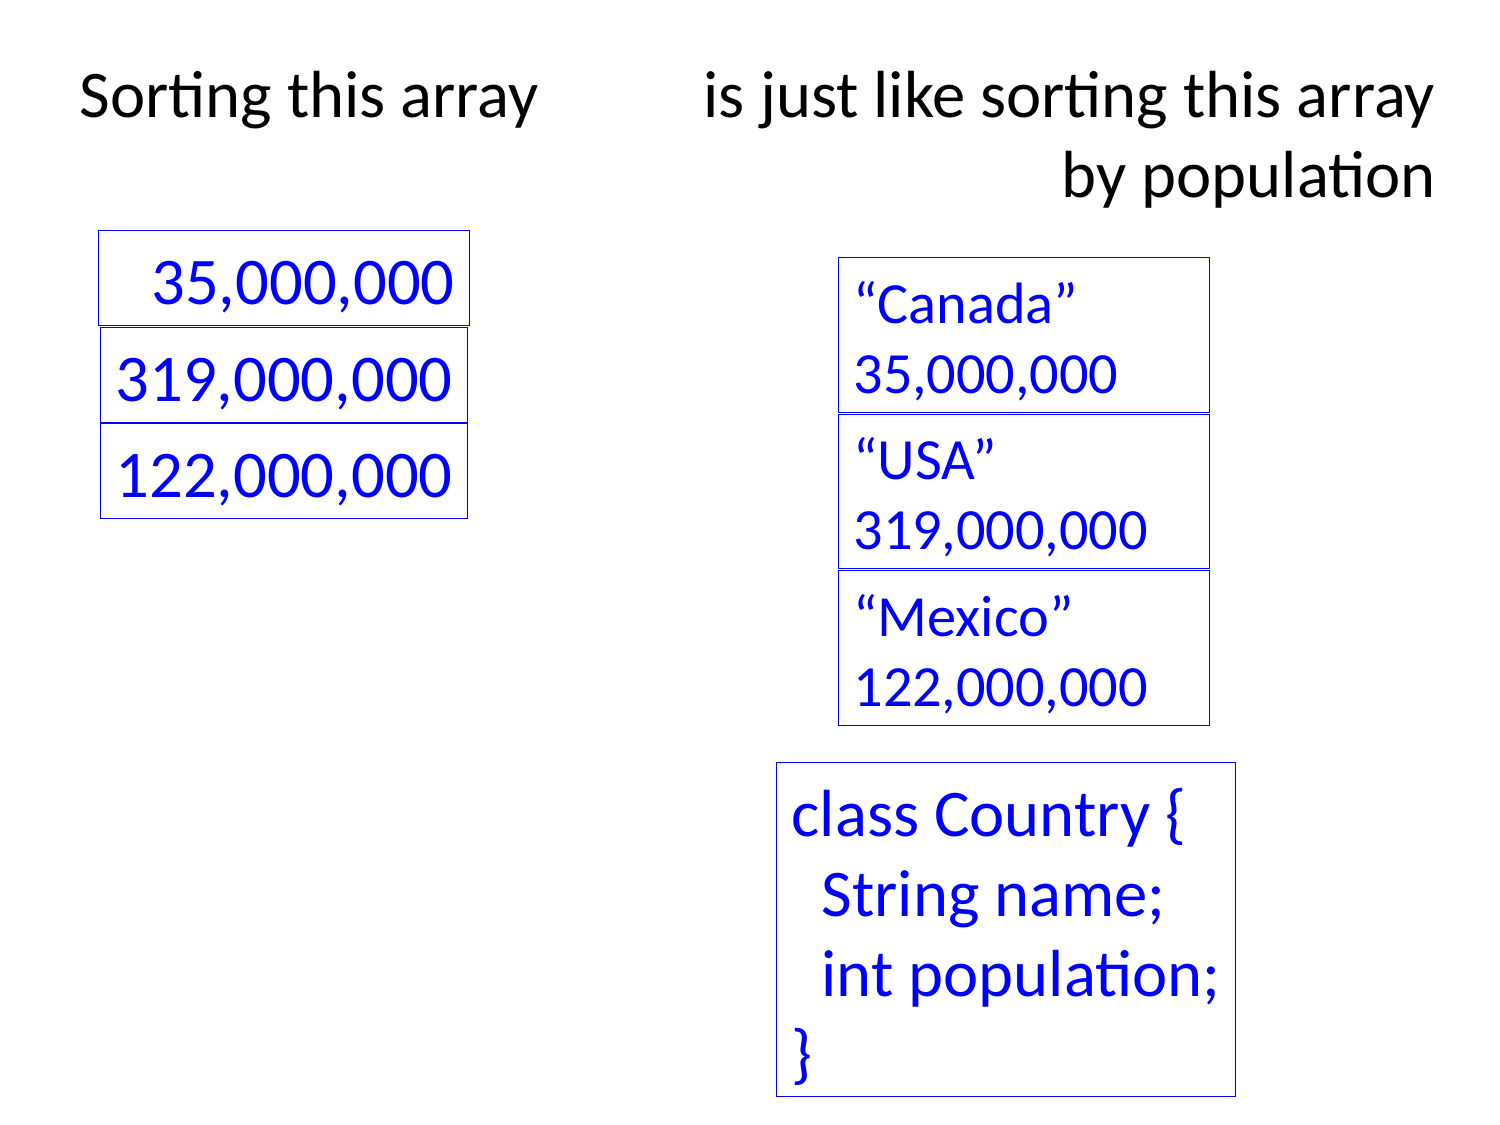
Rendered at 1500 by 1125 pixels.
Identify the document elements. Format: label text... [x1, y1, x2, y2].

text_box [98, 230, 470, 520]
text_box Sorting this array is just like sorting this array by population [64, 43, 1451, 219]
text_box class Country { String name; int population; } [776, 762, 1236, 1097]
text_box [838, 257, 1210, 728]
